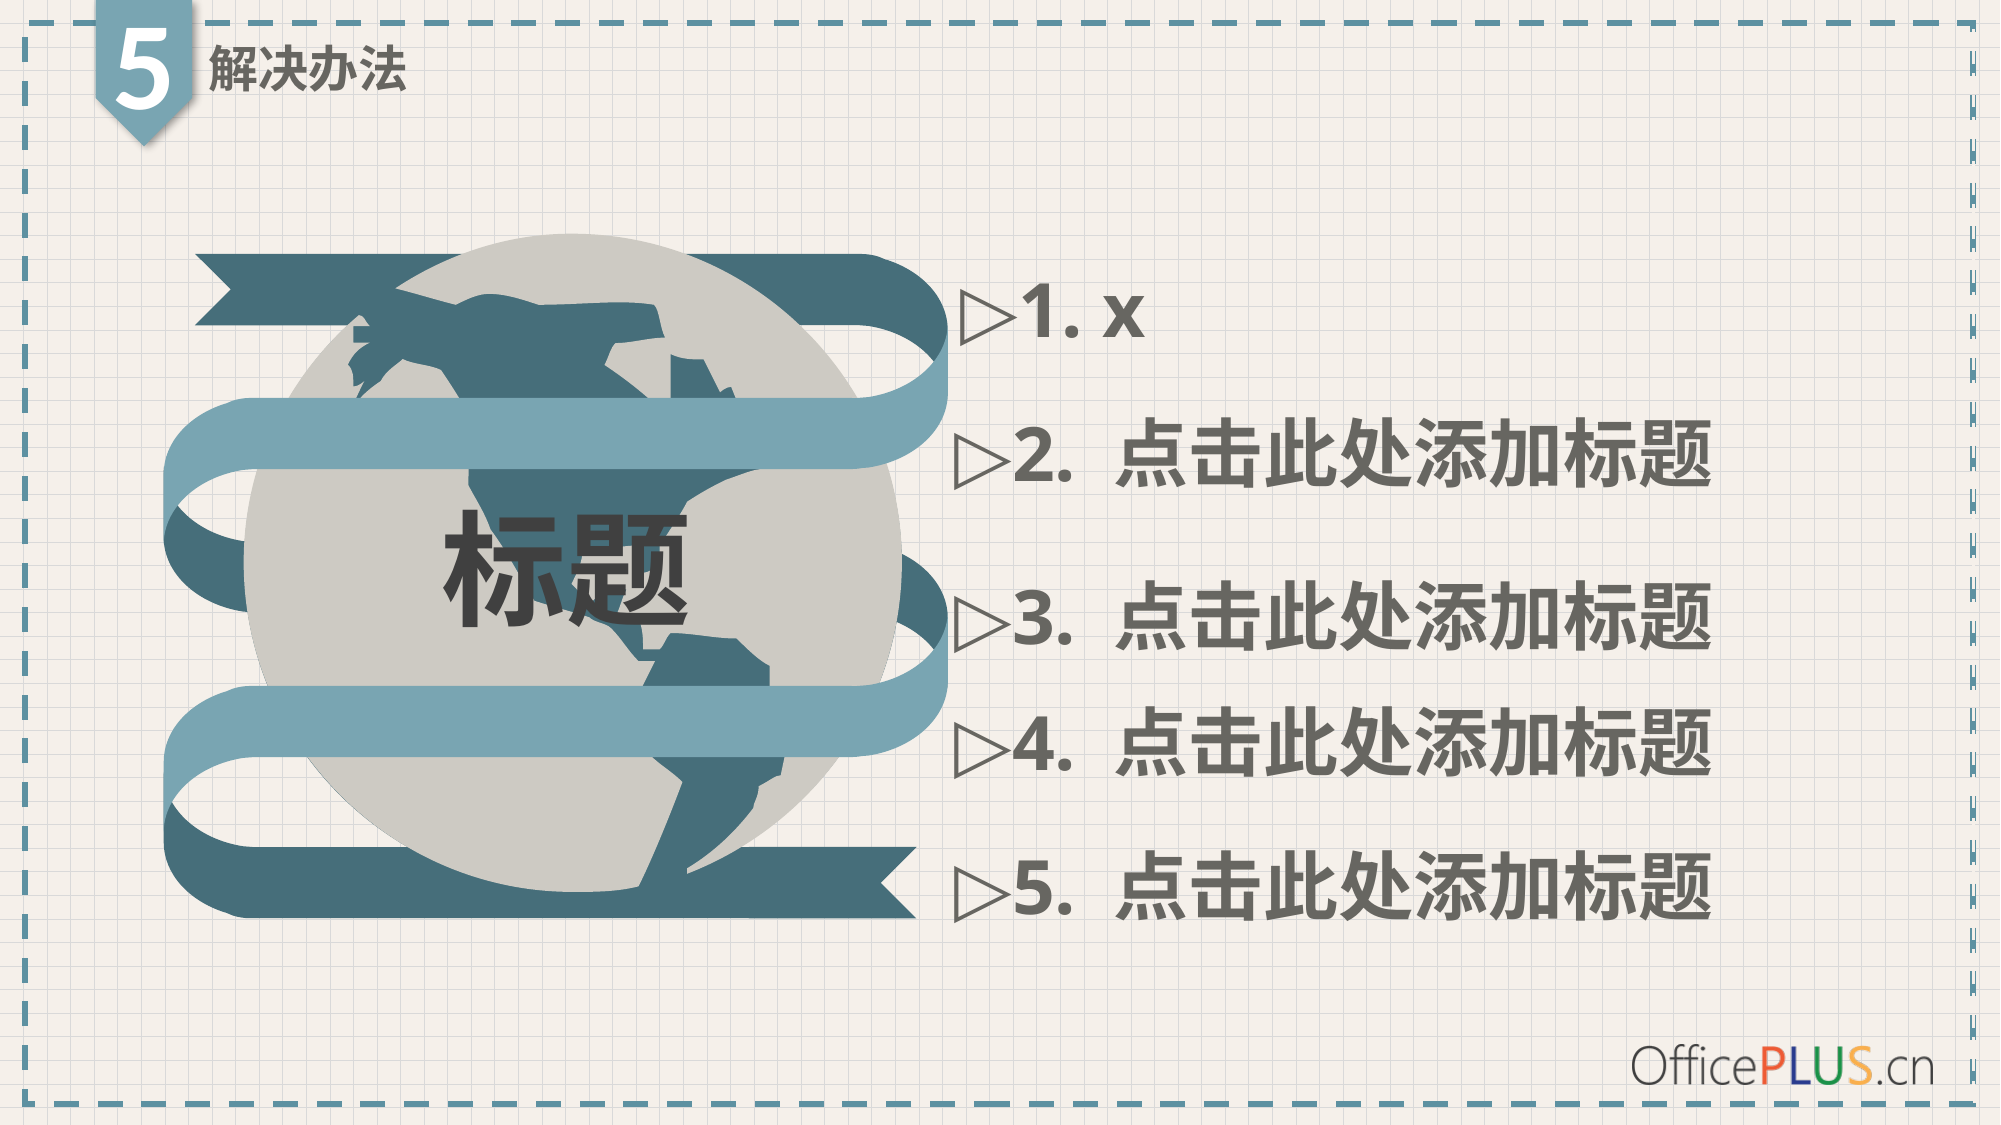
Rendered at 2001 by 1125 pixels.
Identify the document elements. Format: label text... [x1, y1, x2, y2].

text_box [138, 142, 150, 148]
text_box ▷5. 点击此处添加标题 [939, 832, 1729, 938]
text_box ▷2. 点击此处添加标题 [948, 399, 1729, 505]
text_box ▷1. x [948, 254, 1161, 360]
text_box 5 [97, 0, 191, 142]
text_box ▷4. 点击此处添加标题 [948, 688, 1729, 793]
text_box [163, 233, 948, 919]
picture [1632, 1044, 1933, 1085]
text_box ▷3. 点击此处添加标题 [948, 562, 1729, 668]
text_box 解决办法 [200, 30, 424, 105]
